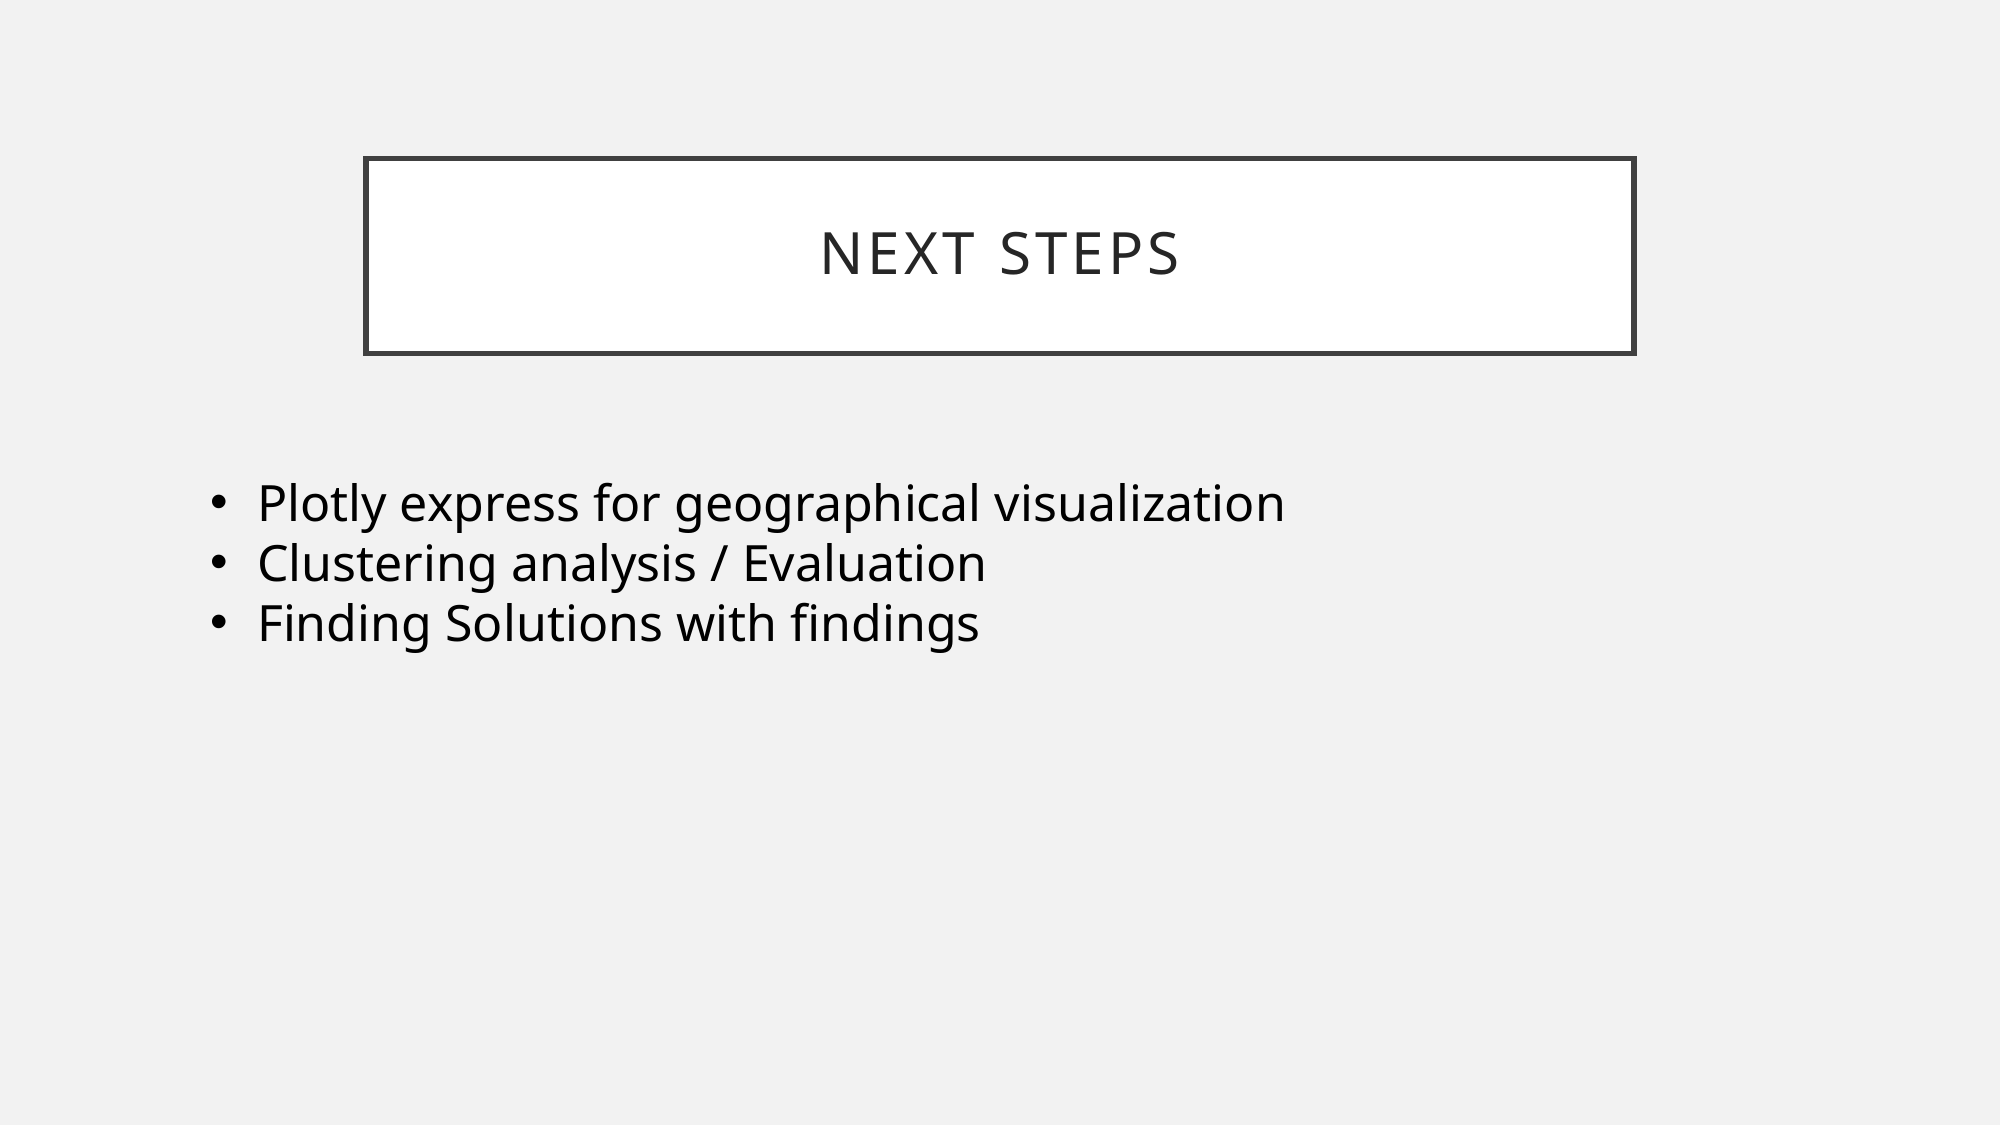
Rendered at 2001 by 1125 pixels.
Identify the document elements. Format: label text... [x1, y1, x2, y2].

text_box Plotly express for geographical visualization Clustering analysis / Evaluation Finding Solutions with findings [195, 463, 1608, 659]
title Next steps [363, 156, 1637, 356]
